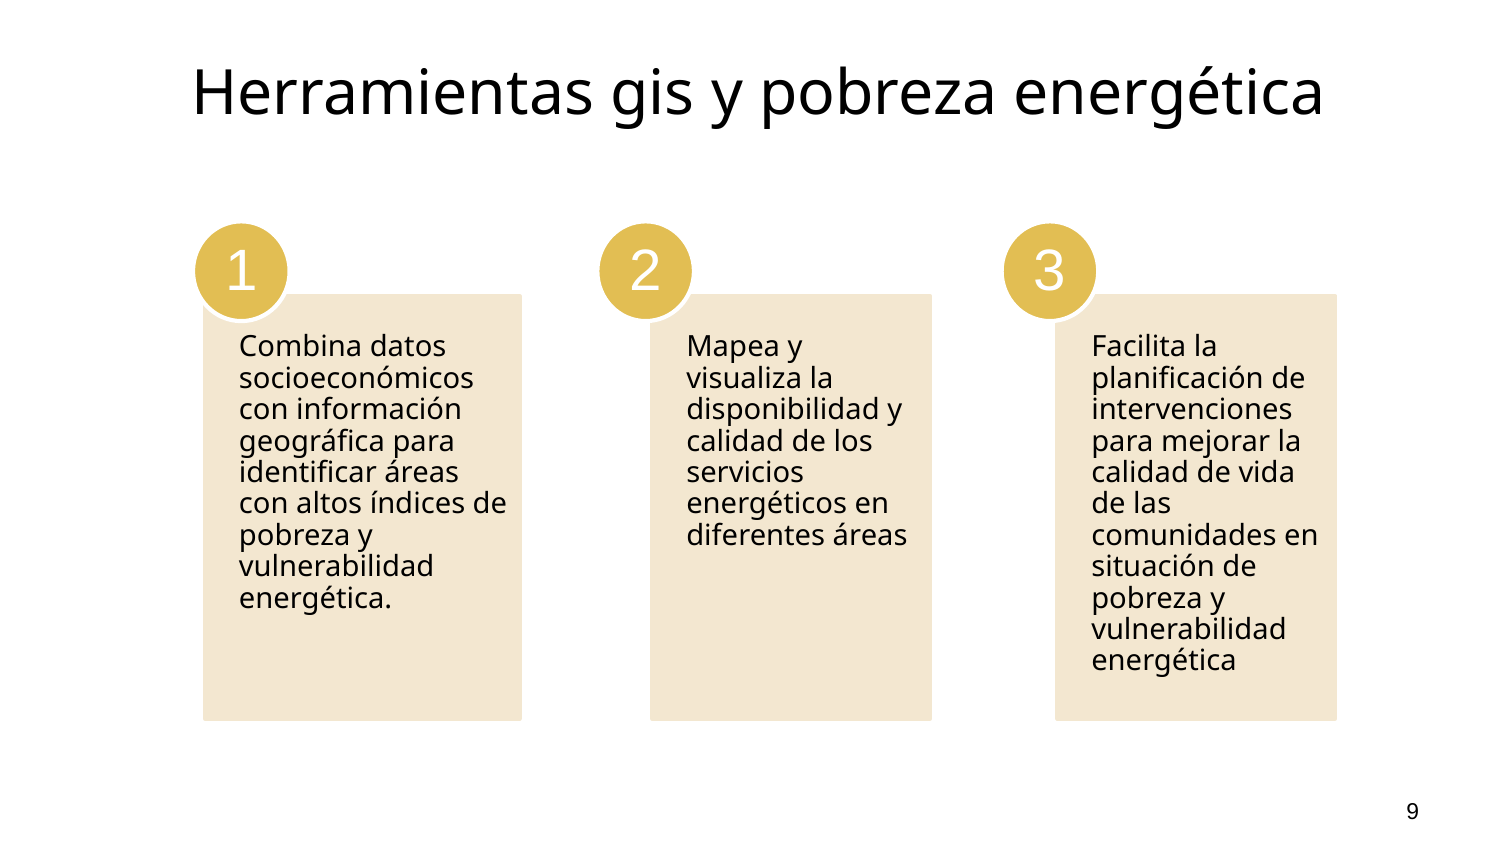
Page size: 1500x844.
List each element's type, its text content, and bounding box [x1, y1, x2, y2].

text_box 3 [999, 219, 1101, 324]
text_box Mapea y visualiza la disponibilidad y calidad de los servicios energéticos en diferentes áreas [650, 294, 932, 721]
text_box Combina datos socioeconómicos con información geográfica para identificar áreas con altos índices de pobreza y vulnerabilidad energética. [203, 294, 522, 721]
text_box Facilita la planificación de intervenciones para mejorar la calidad de vida de las comunidades en situación de pobreza y vulnerabilidad energética [1055, 294, 1337, 721]
title Herramientas gis y pobreza energética [60, 21, 1458, 160]
text_box 1 [190, 219, 292, 324]
text_box 9 [1391, 789, 1482, 844]
text_box 2 [595, 219, 697, 324]
